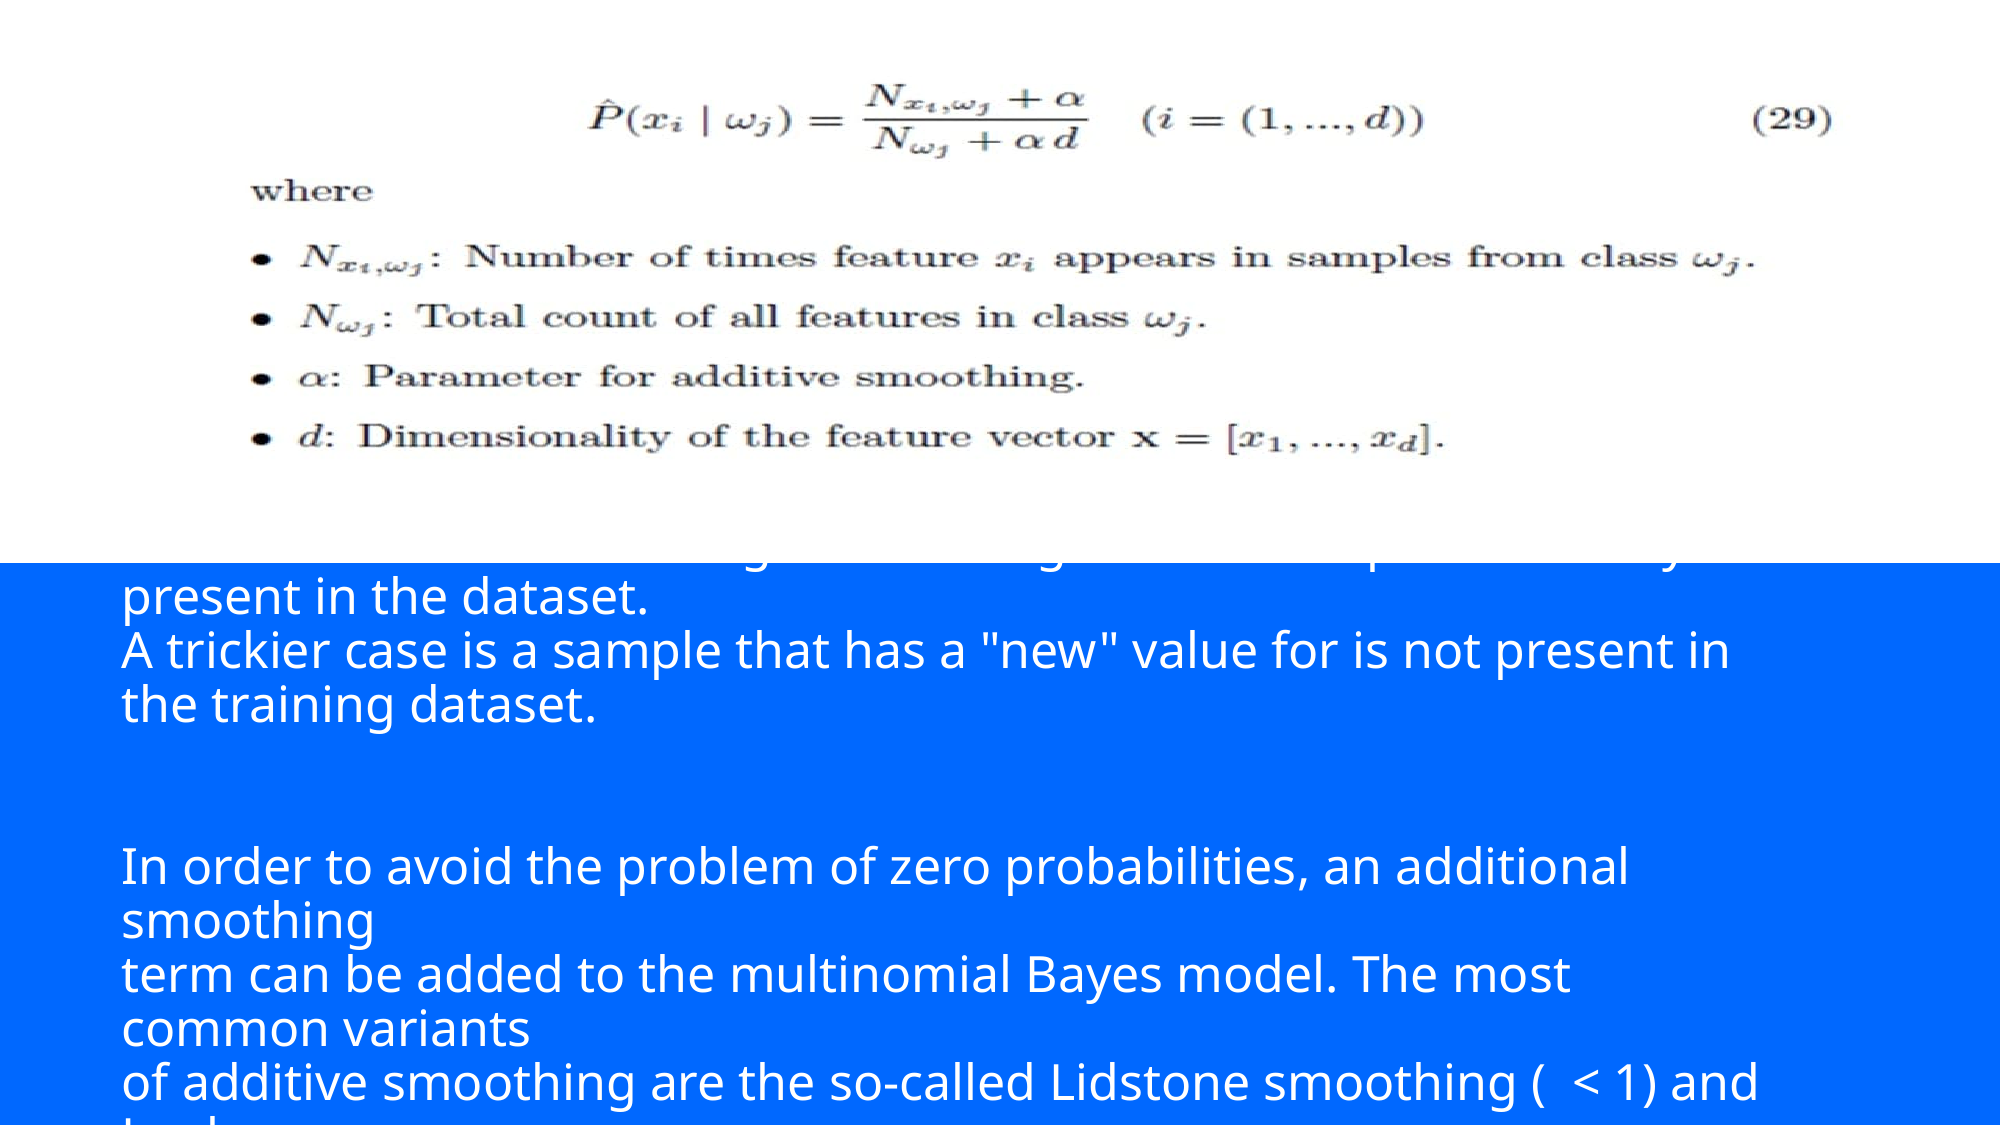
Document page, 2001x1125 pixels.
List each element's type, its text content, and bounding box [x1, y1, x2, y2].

title Additive Smoothing The classification was straight-forward given the sample is already present in the dataset. A trickier case is a sample that has a "new" value for is not present in the training dataset. In order to avoid the problem of zero probabilities, an additional smoothing term can be added to the multinomial Bayes model. The most common variants of additive smoothing are the so-called Lidstone smoothing ( < 1) and Laplace smoothing ( = 1). [121, 650, 1779, 1034]
picture [0, 0, 2000, 563]
